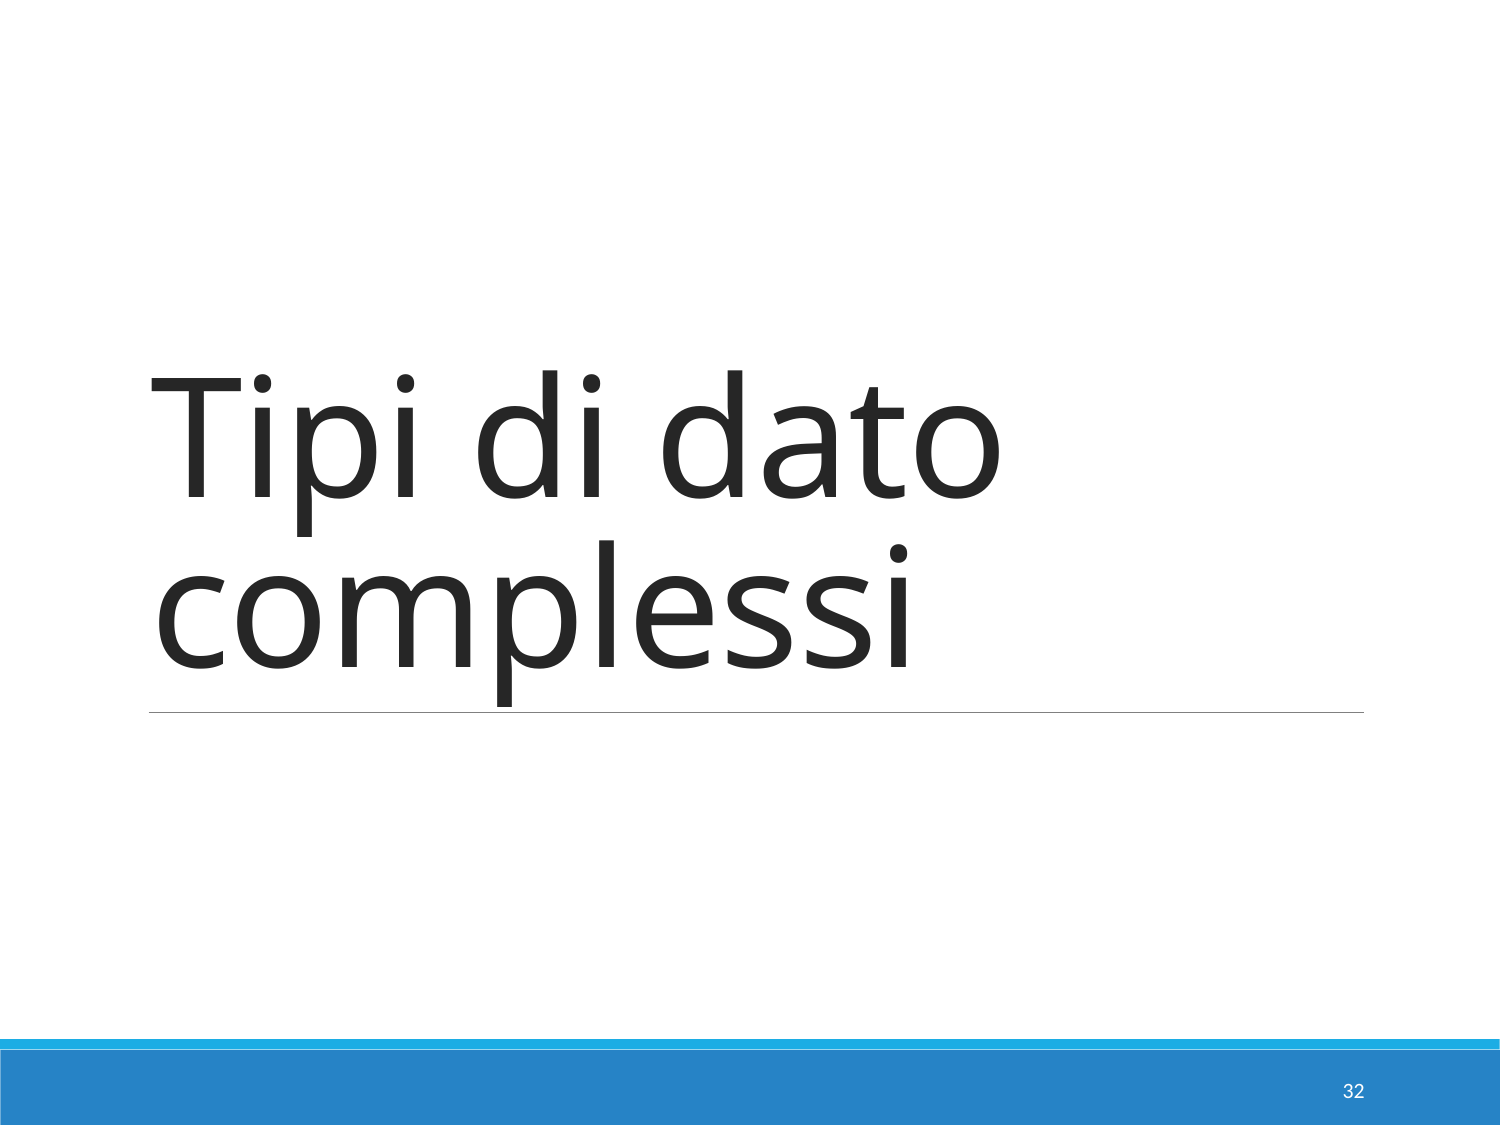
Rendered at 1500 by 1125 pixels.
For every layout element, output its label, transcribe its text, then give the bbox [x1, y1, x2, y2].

slide_number 32 [1218, 1059, 1380, 1120]
title Tipi di dato complessi [135, 124, 1373, 710]
